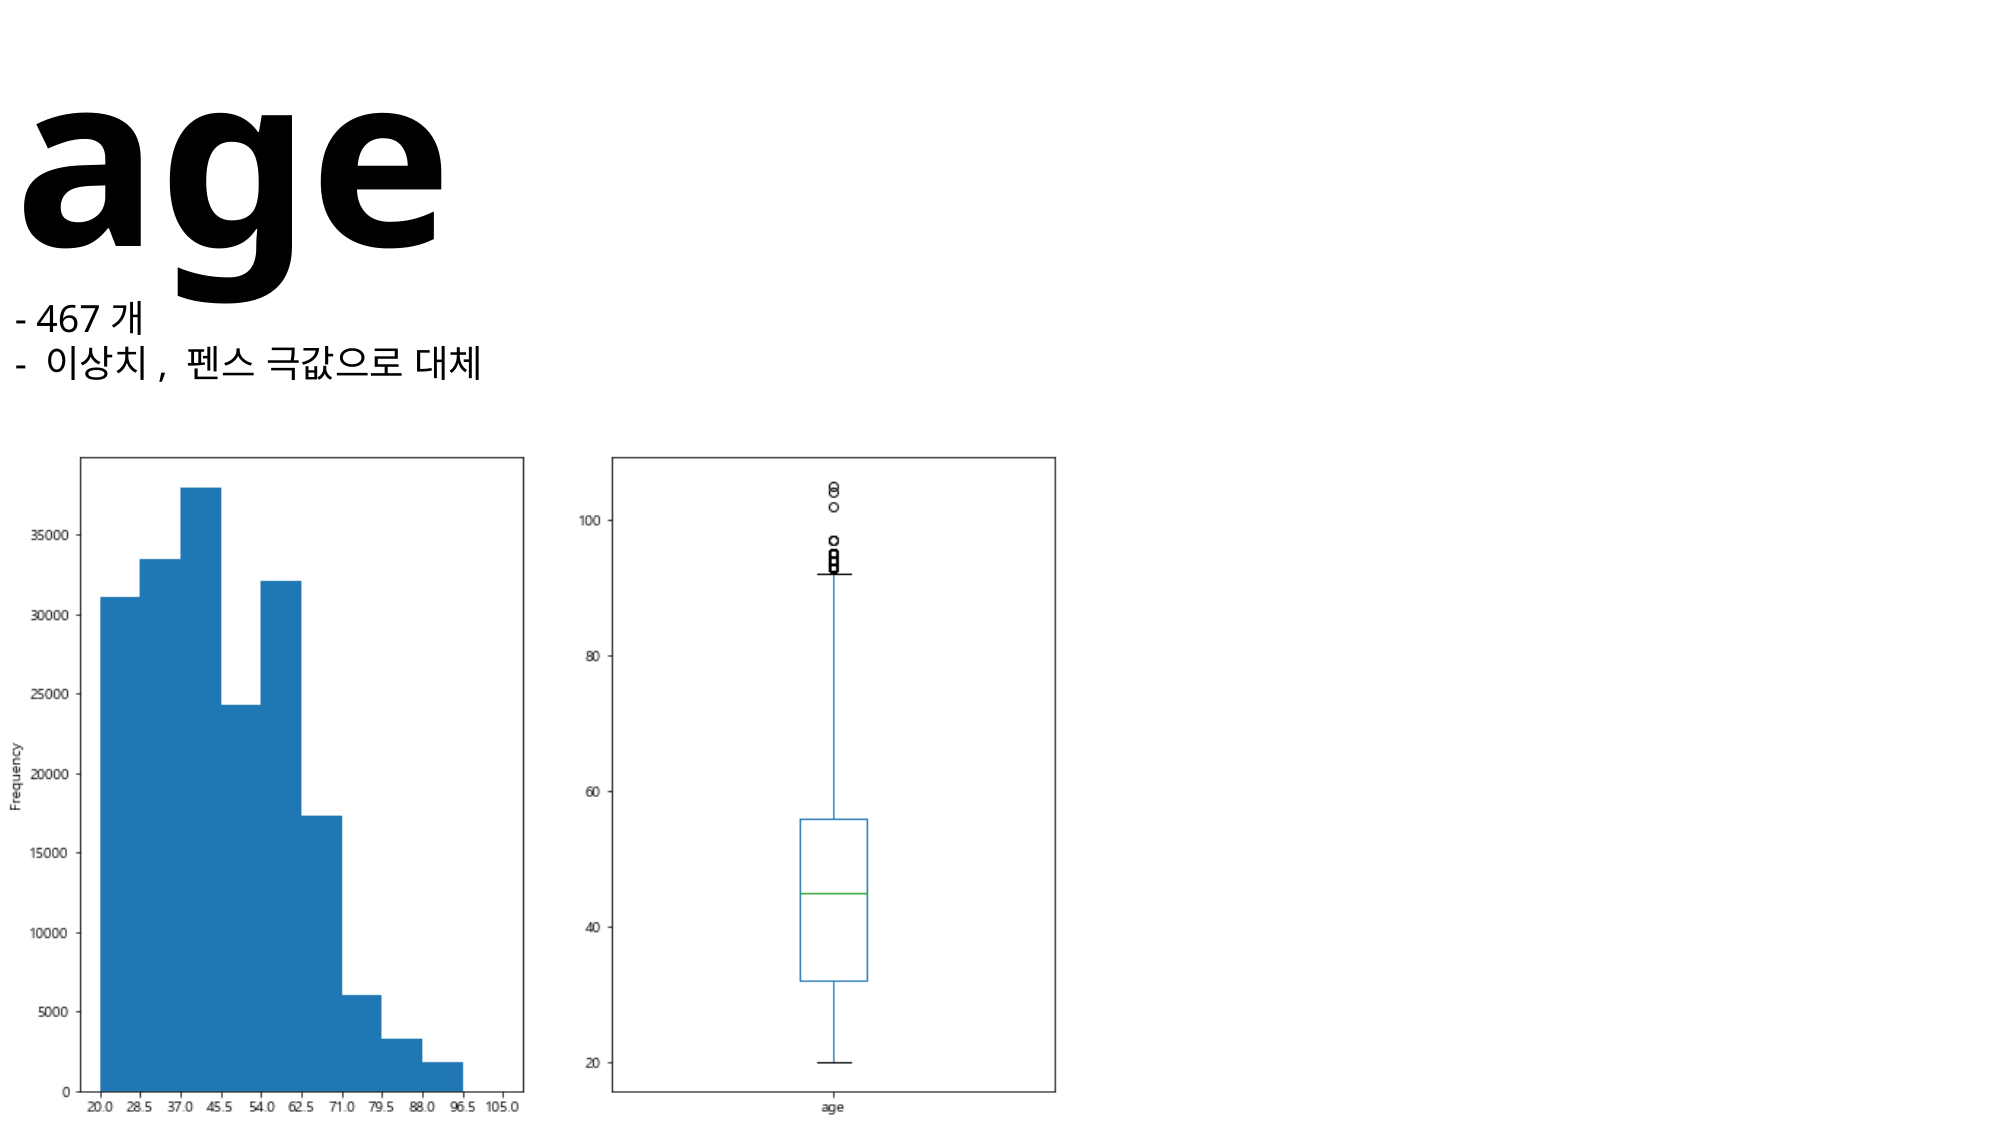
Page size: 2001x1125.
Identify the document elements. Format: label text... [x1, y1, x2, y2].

picture [0, 447, 1065, 1125]
text_box age - 467개 - 이상치, 펜스 극값으로 대체 [0, 0, 2000, 483]
